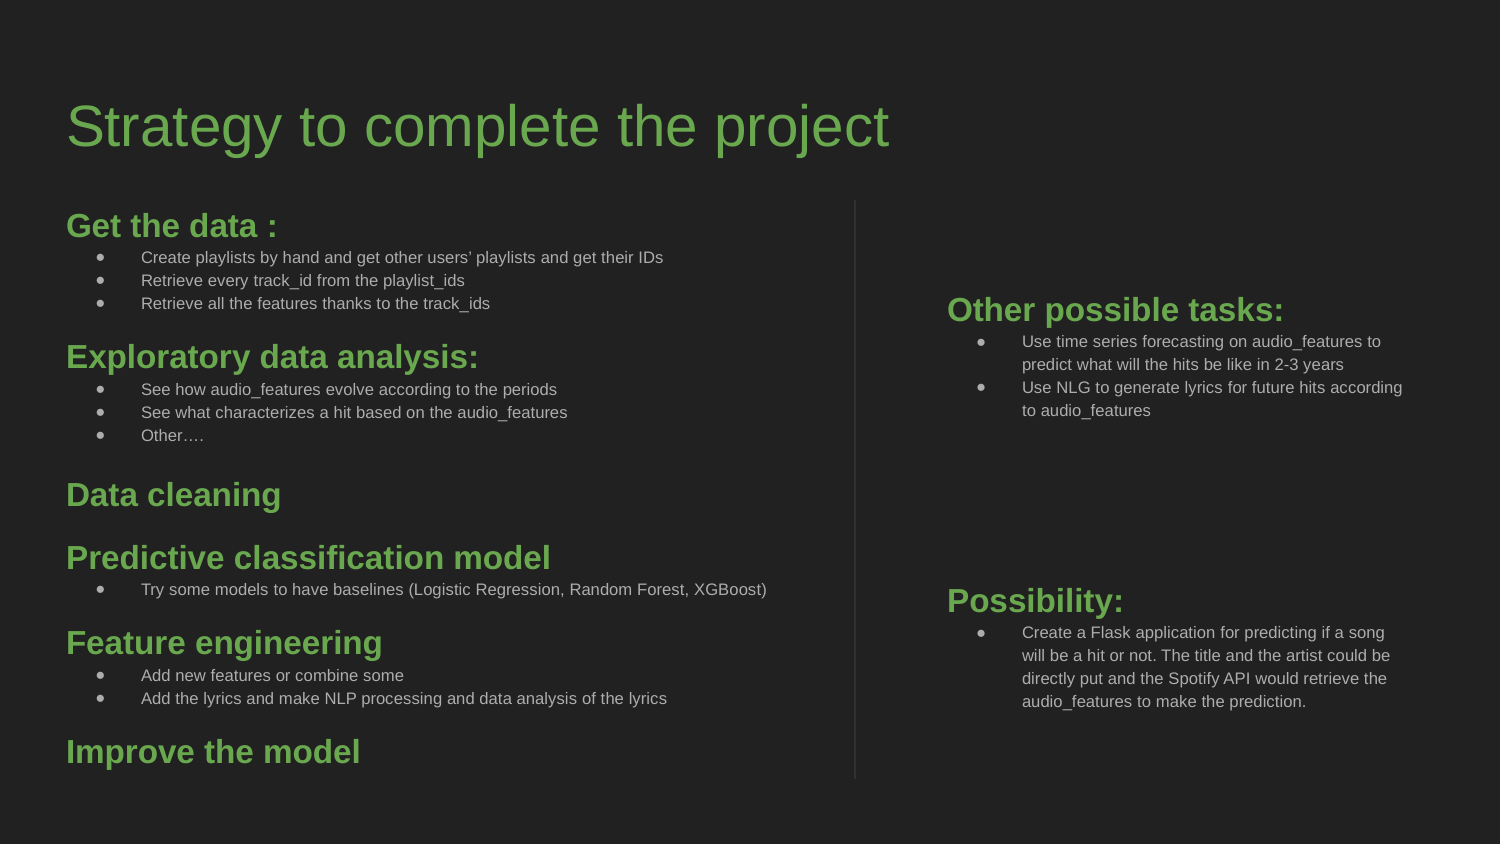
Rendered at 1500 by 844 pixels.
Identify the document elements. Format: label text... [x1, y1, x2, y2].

list Get the data : Create playlists by hand and get other users’ playlists and get their IDs Retrieve every track_id from the playlist_ids Retrieve all the features thanks to the track_ids Exploratory data analysis: See how audio_features evolve according to the periods See what characterizes a hit based on the audio_features Other…. Data cleaning Predictive classification model Try some models to have baselines (Logistic Regression, Random Forest, XGBoost) Feature engineering Add new features or combine some Add the lyrics and make NLP processing and data analysis of the lyrics Improve the model [51, 189, 1449, 750]
text_box Other possible tasks: Use time series forecasting on audio_features to predict what will the hits be like in 2-3 years Use NLG to generate lyrics for future hits according to audio_features [932, 273, 1425, 449]
text_box Possibility: Create a Flask application for predicting if a song will be a hit or not. The title and the artist could be directly put and the Spotify API would retrieve the audio_features to make the prediction. [932, 564, 1425, 740]
title Strategy to complete the project [51, 72, 1449, 167]
